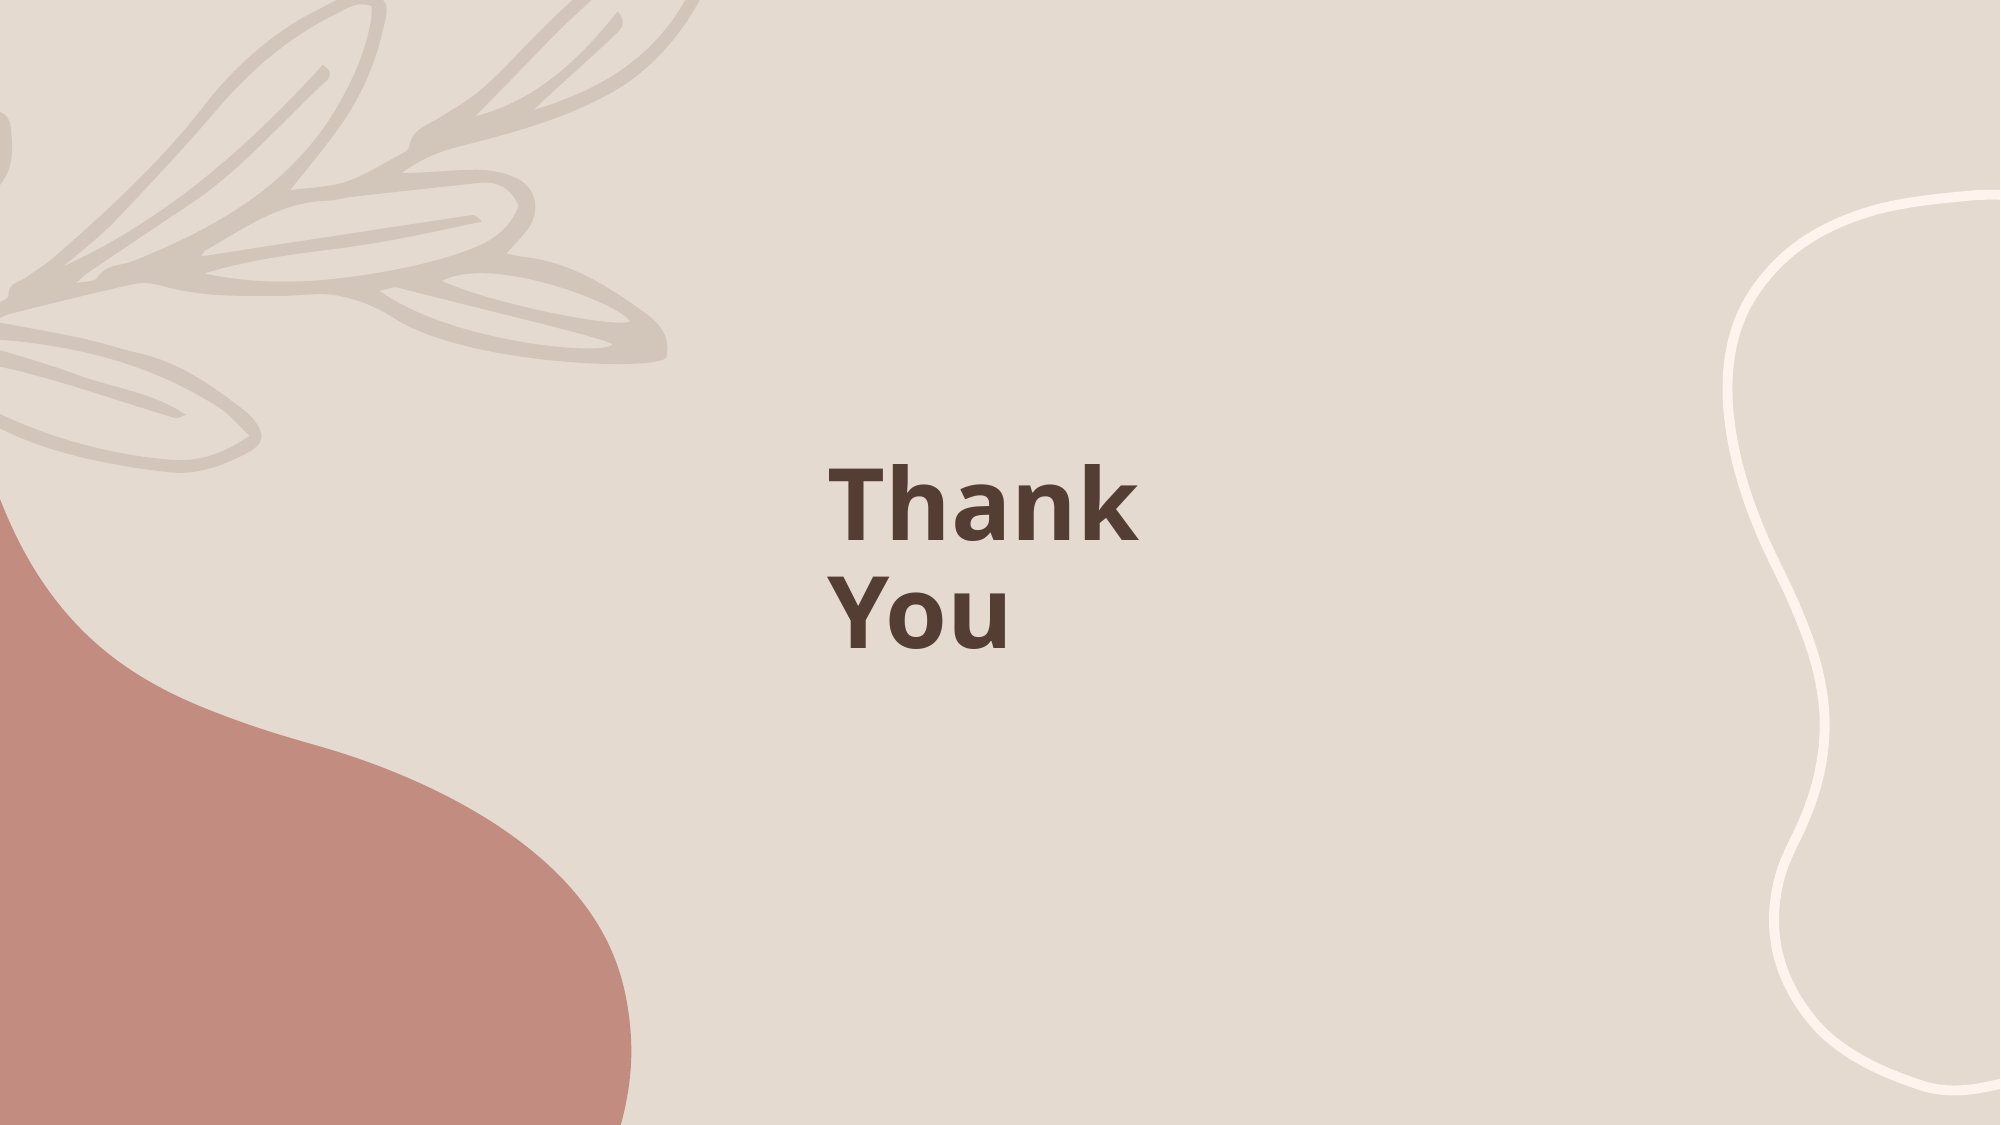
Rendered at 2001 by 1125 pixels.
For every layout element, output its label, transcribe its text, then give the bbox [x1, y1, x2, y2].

title Thank You [812, 455, 1362, 670]
